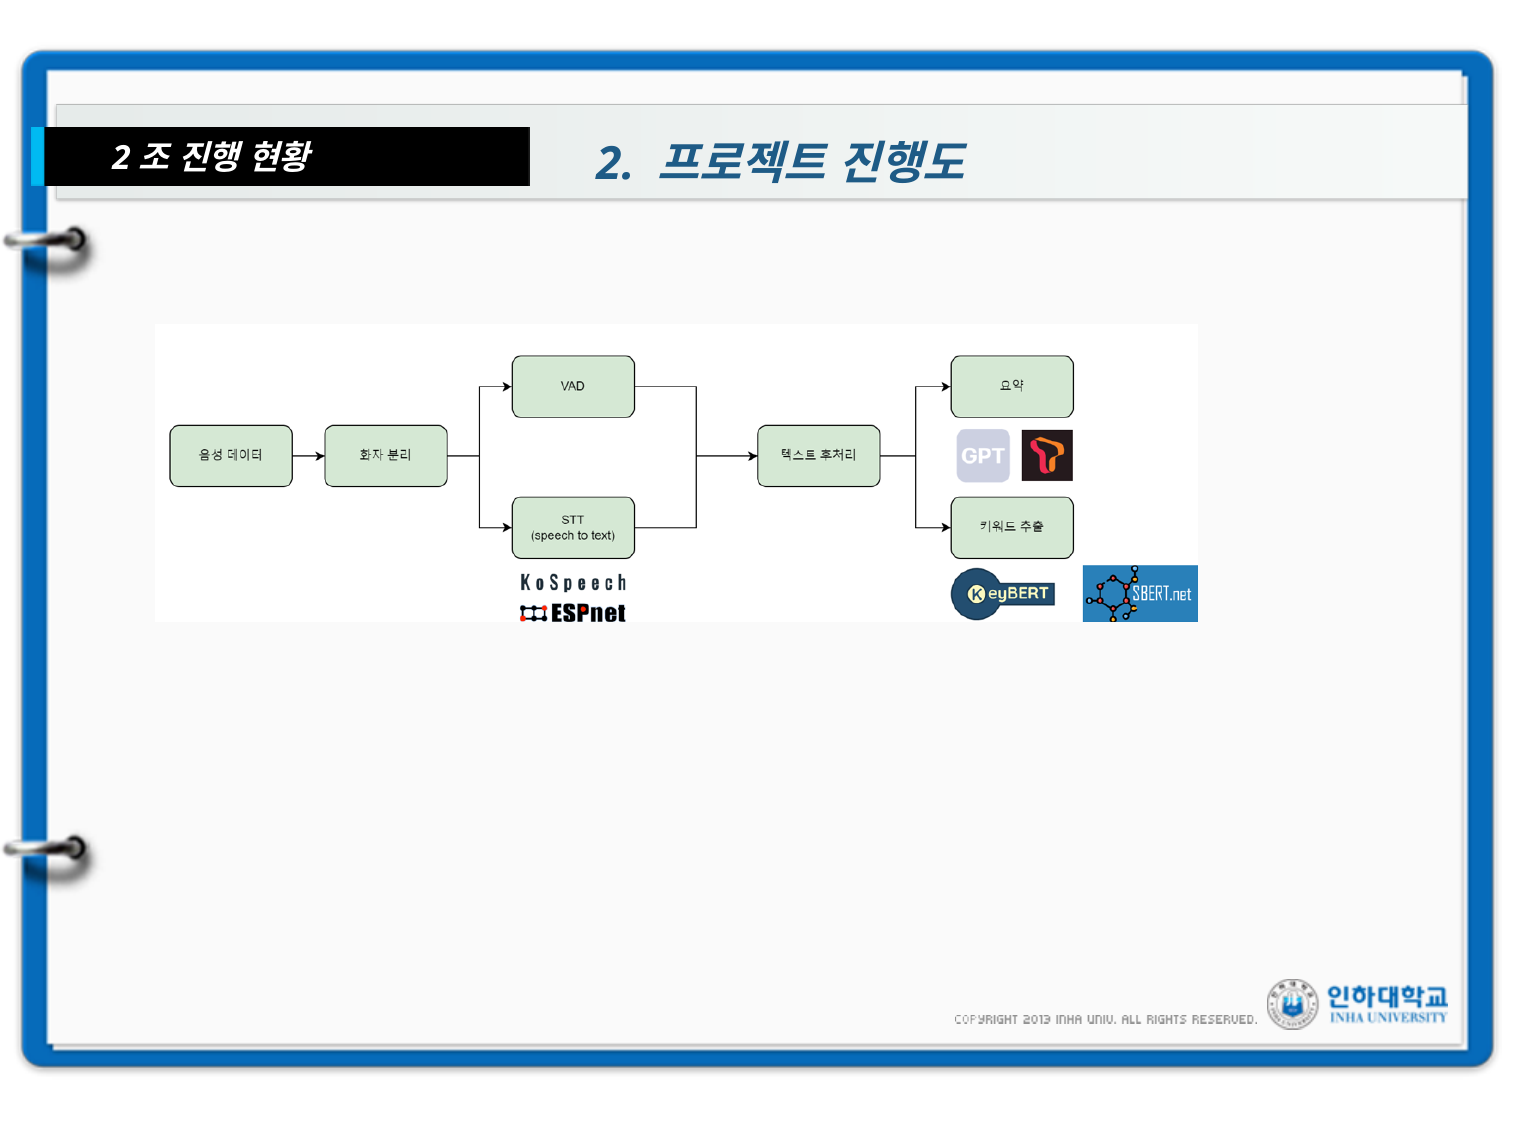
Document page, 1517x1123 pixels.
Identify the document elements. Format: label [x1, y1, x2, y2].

picture [155, 324, 1198, 622]
text_box [0, 42, 1502, 1080]
text_box [31, 127, 530, 187]
picture [51, 103, 1472, 205]
